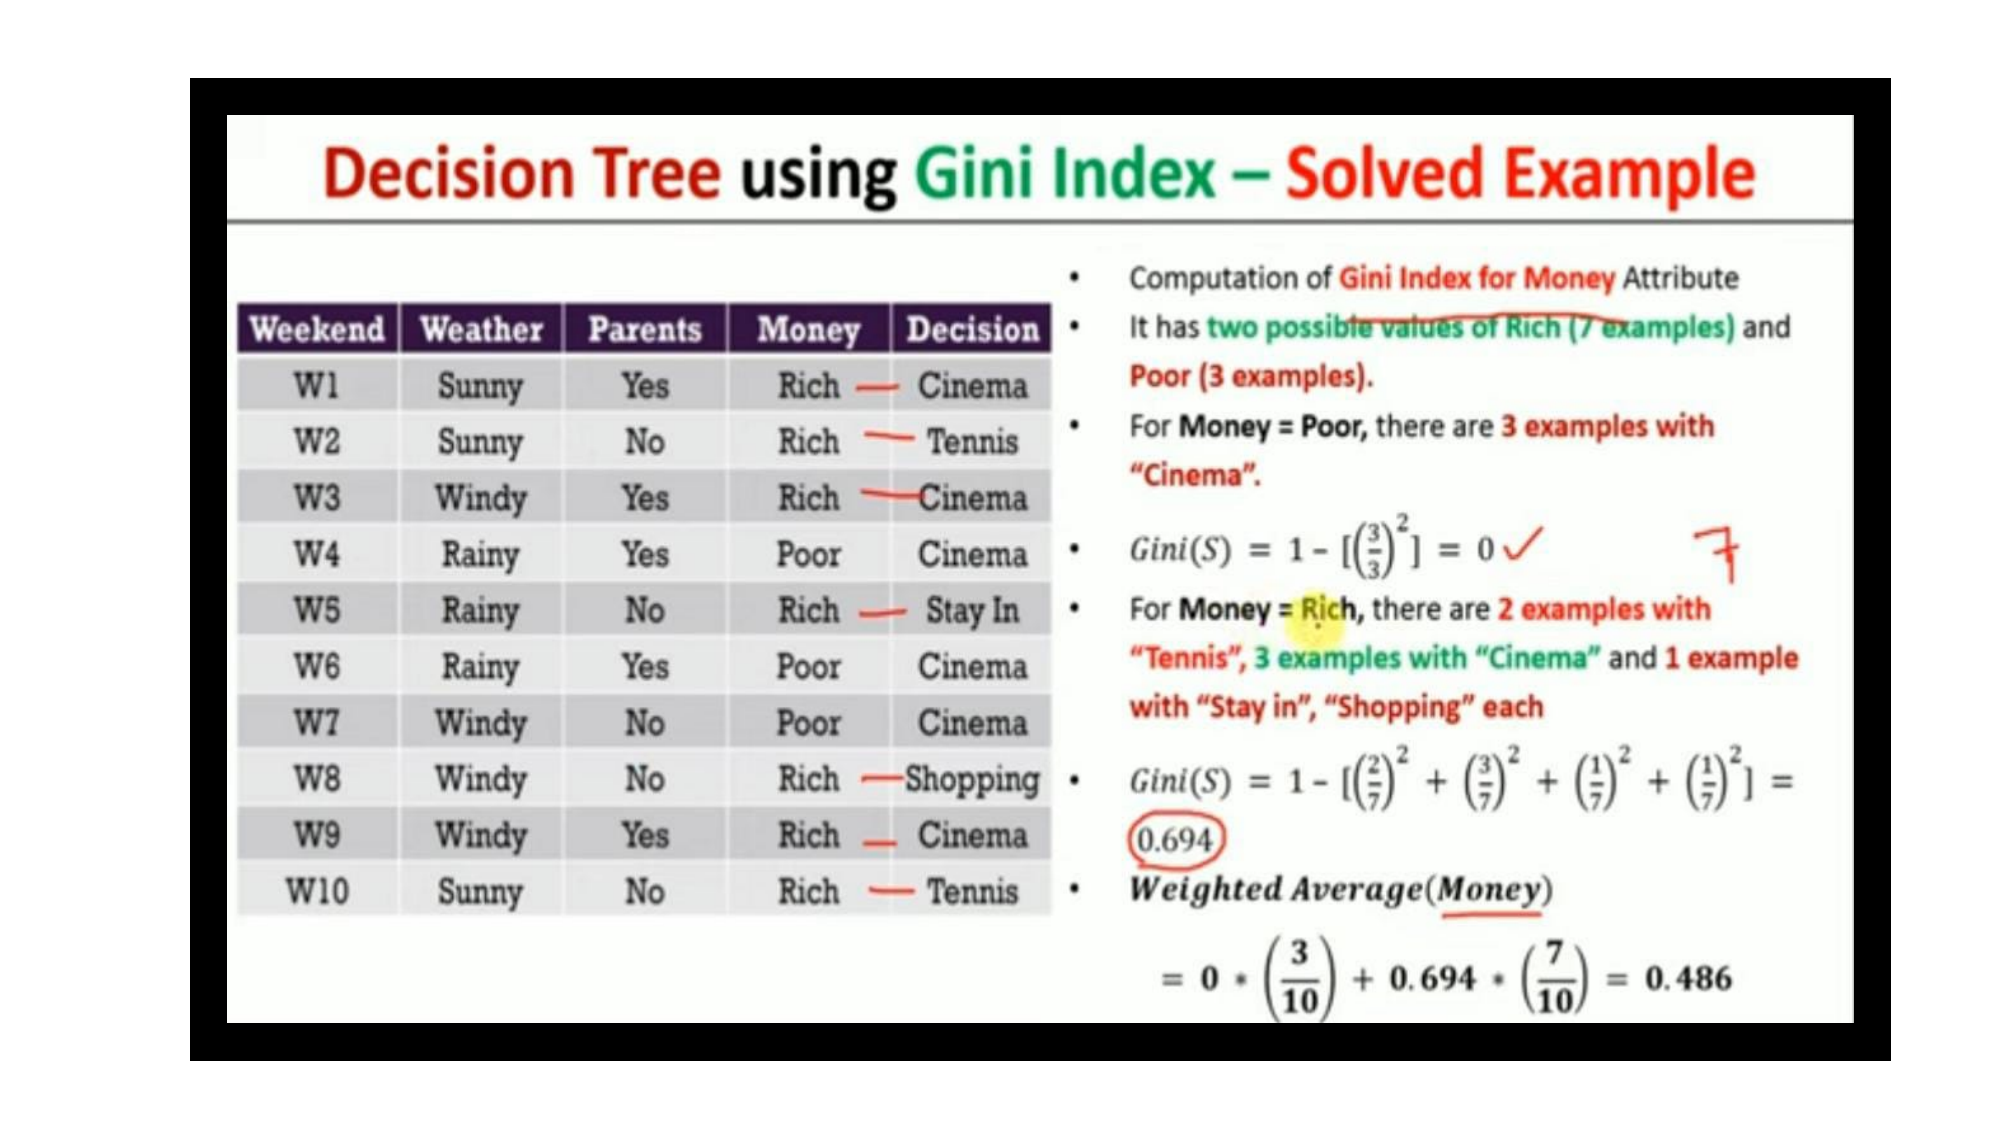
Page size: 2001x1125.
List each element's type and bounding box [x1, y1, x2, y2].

picture [227, 115, 1854, 1024]
